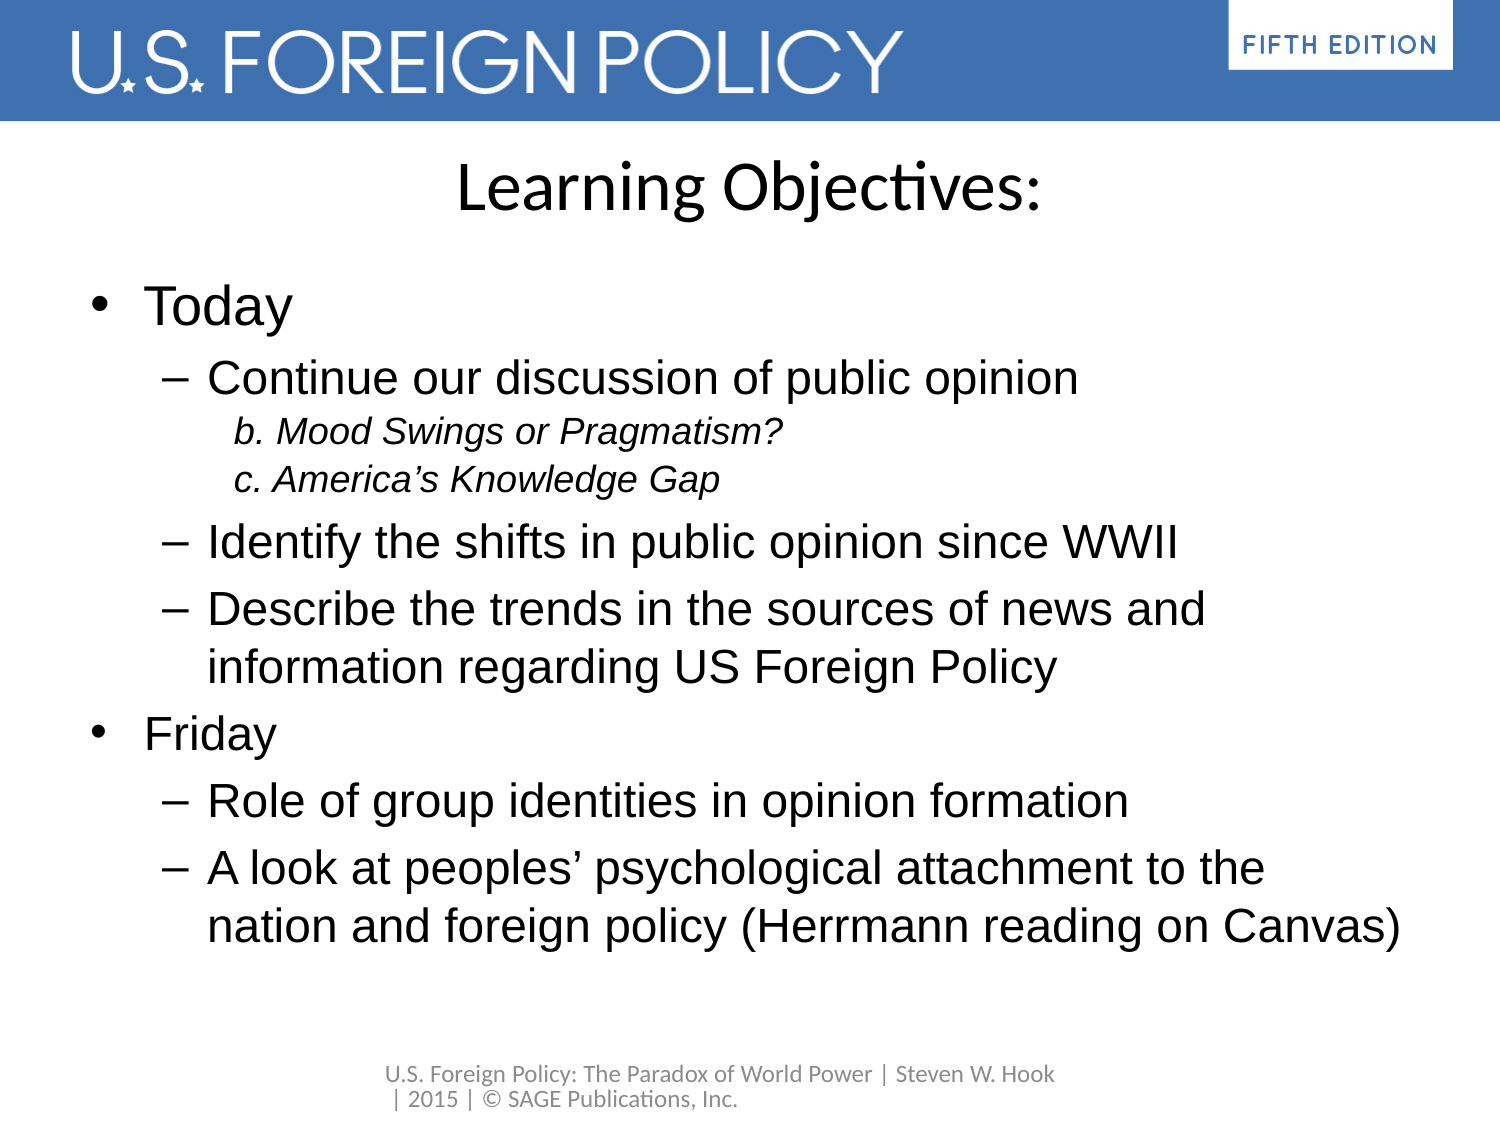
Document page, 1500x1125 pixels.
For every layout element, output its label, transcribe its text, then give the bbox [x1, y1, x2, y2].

picture [0, 0, 1500, 1125]
list Today Continue our discussion of public opinion b. Mood Swings or Pragmatism? c. America’s Knowledge Gap Identify the shifts in public opinion since WWII Describe the trends in the sources of news and information regarding US Foreign Policy Friday Role of group identities in opinion formation A look at peoples’ psychological attachment to the nation and foreign policy (Herrmann reading on Canvas) [75, 262, 1425, 1005]
footer U.S. Foreign Policy: The Paradox of World Power | Steven W. Hook | 2015 | © SAGE Publications, Inc. [369, 1042, 1075, 1103]
title Learning Objectives: [75, 45, 1425, 233]
